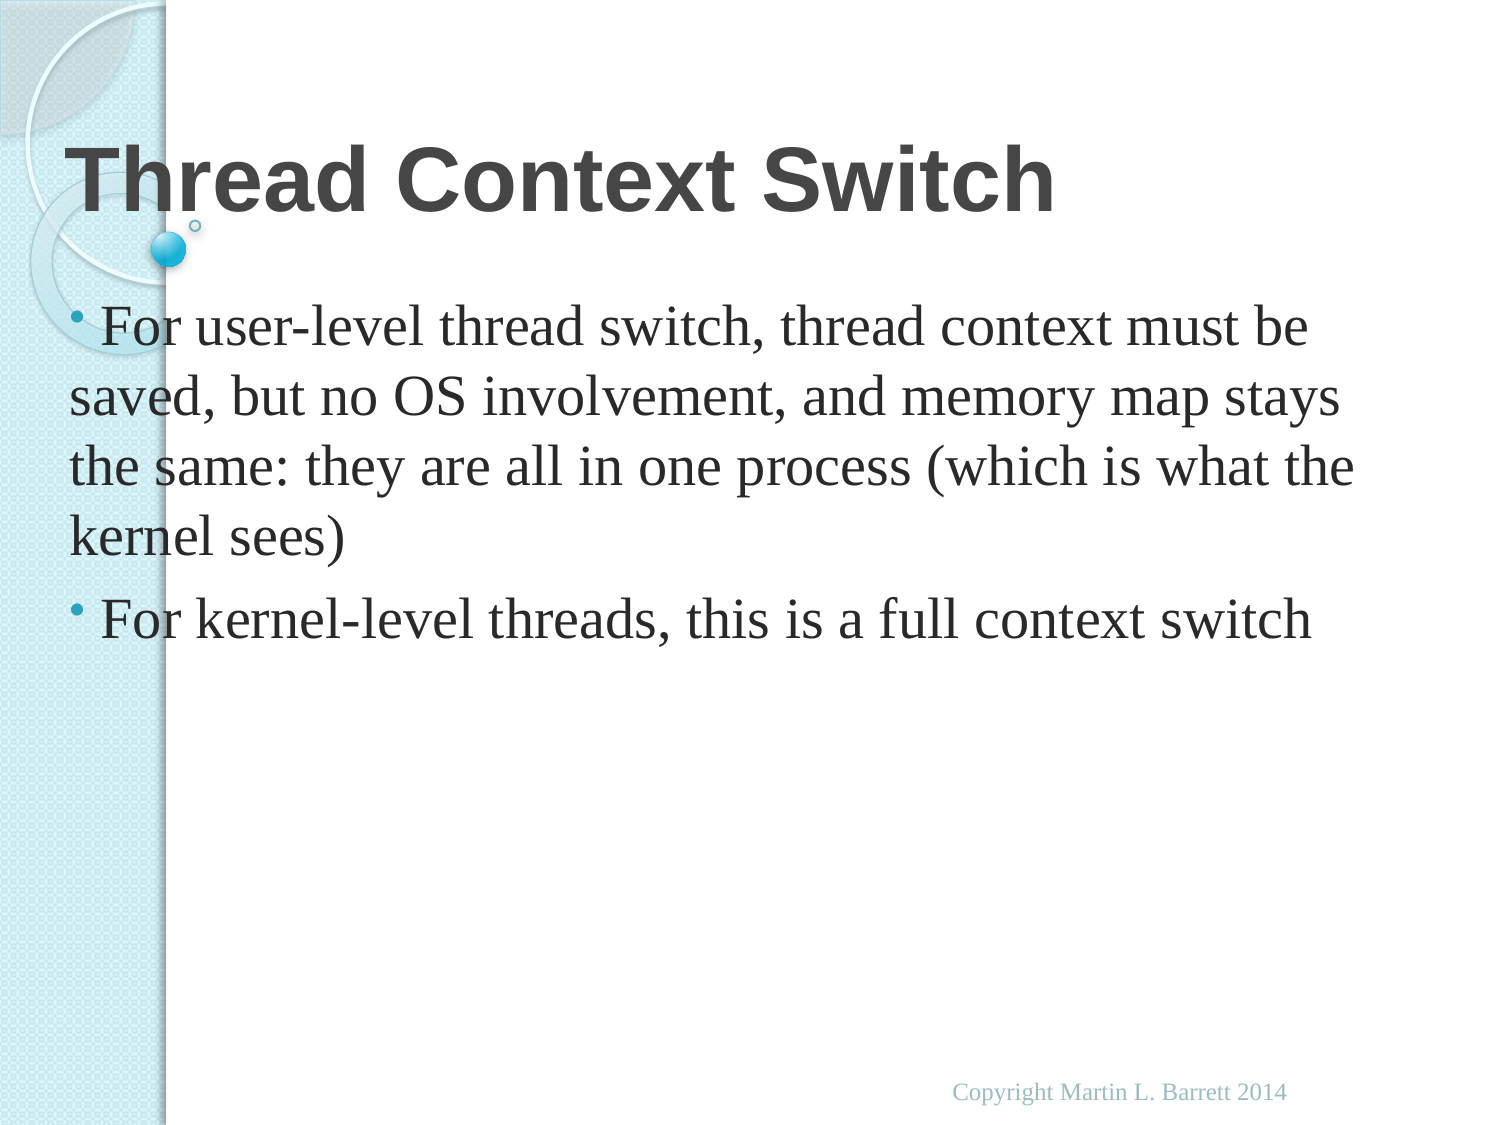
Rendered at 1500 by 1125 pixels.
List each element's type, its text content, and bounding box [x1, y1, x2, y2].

footer Copyright Martin L. Barrett 2014 [937, 1034, 1413, 1113]
title Thread Context Switch [50, 75, 1400, 238]
subtitle For user-level thread switch, thread context must be saved, but no OS involvement, and memory map stays the same: they are all in one process (which is what the kernel sees) For kernel-level threads, this is a full context switch [50, 287, 1400, 1063]
